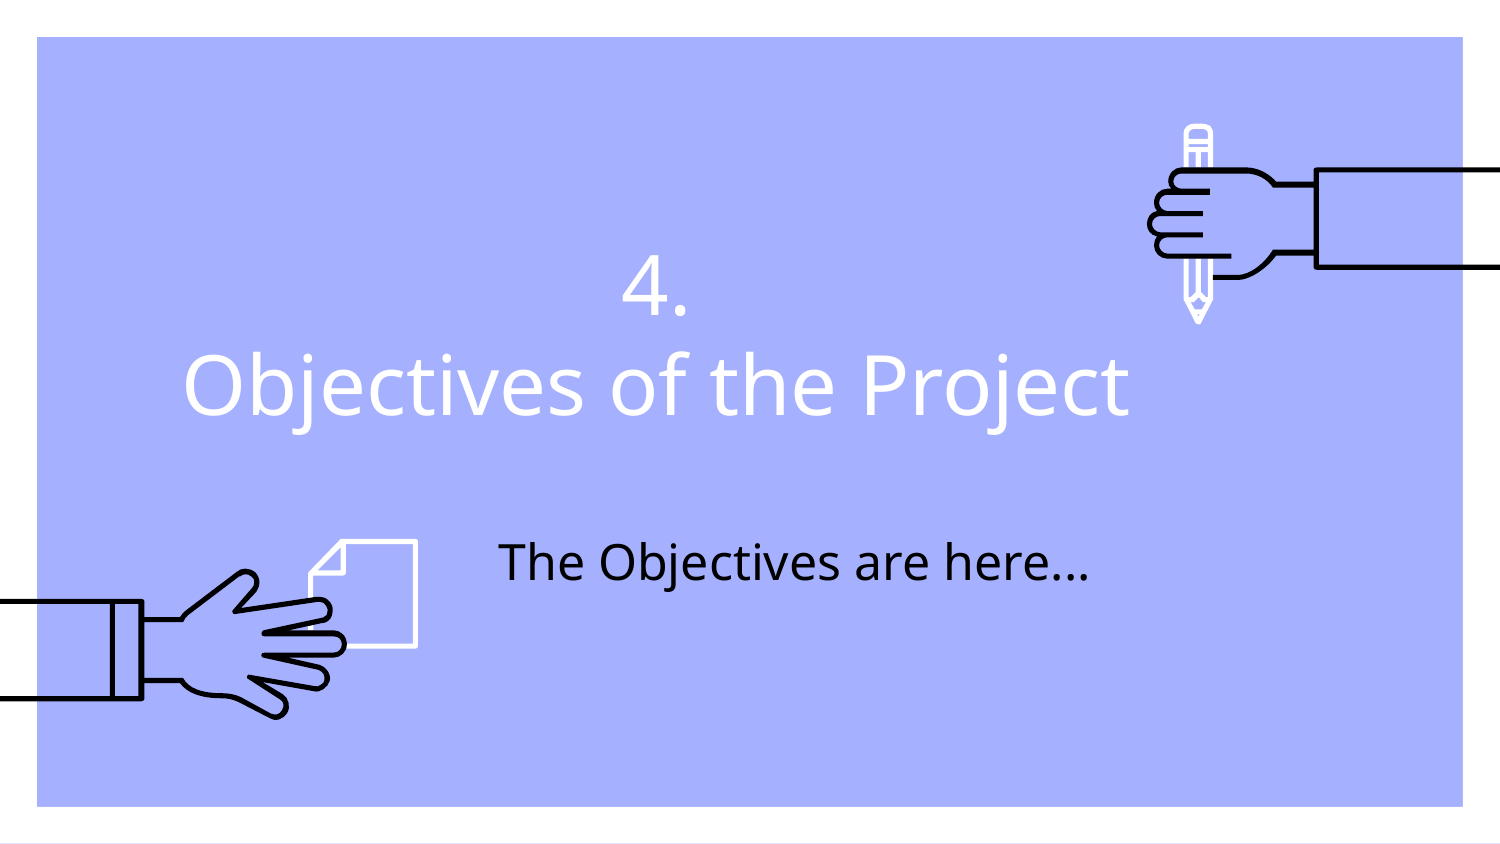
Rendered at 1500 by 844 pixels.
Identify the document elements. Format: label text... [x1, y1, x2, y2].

subtitle The Objectives are here... [475, 515, 1115, 645]
title 4. Objectives of the Project [107, 256, 1207, 447]
